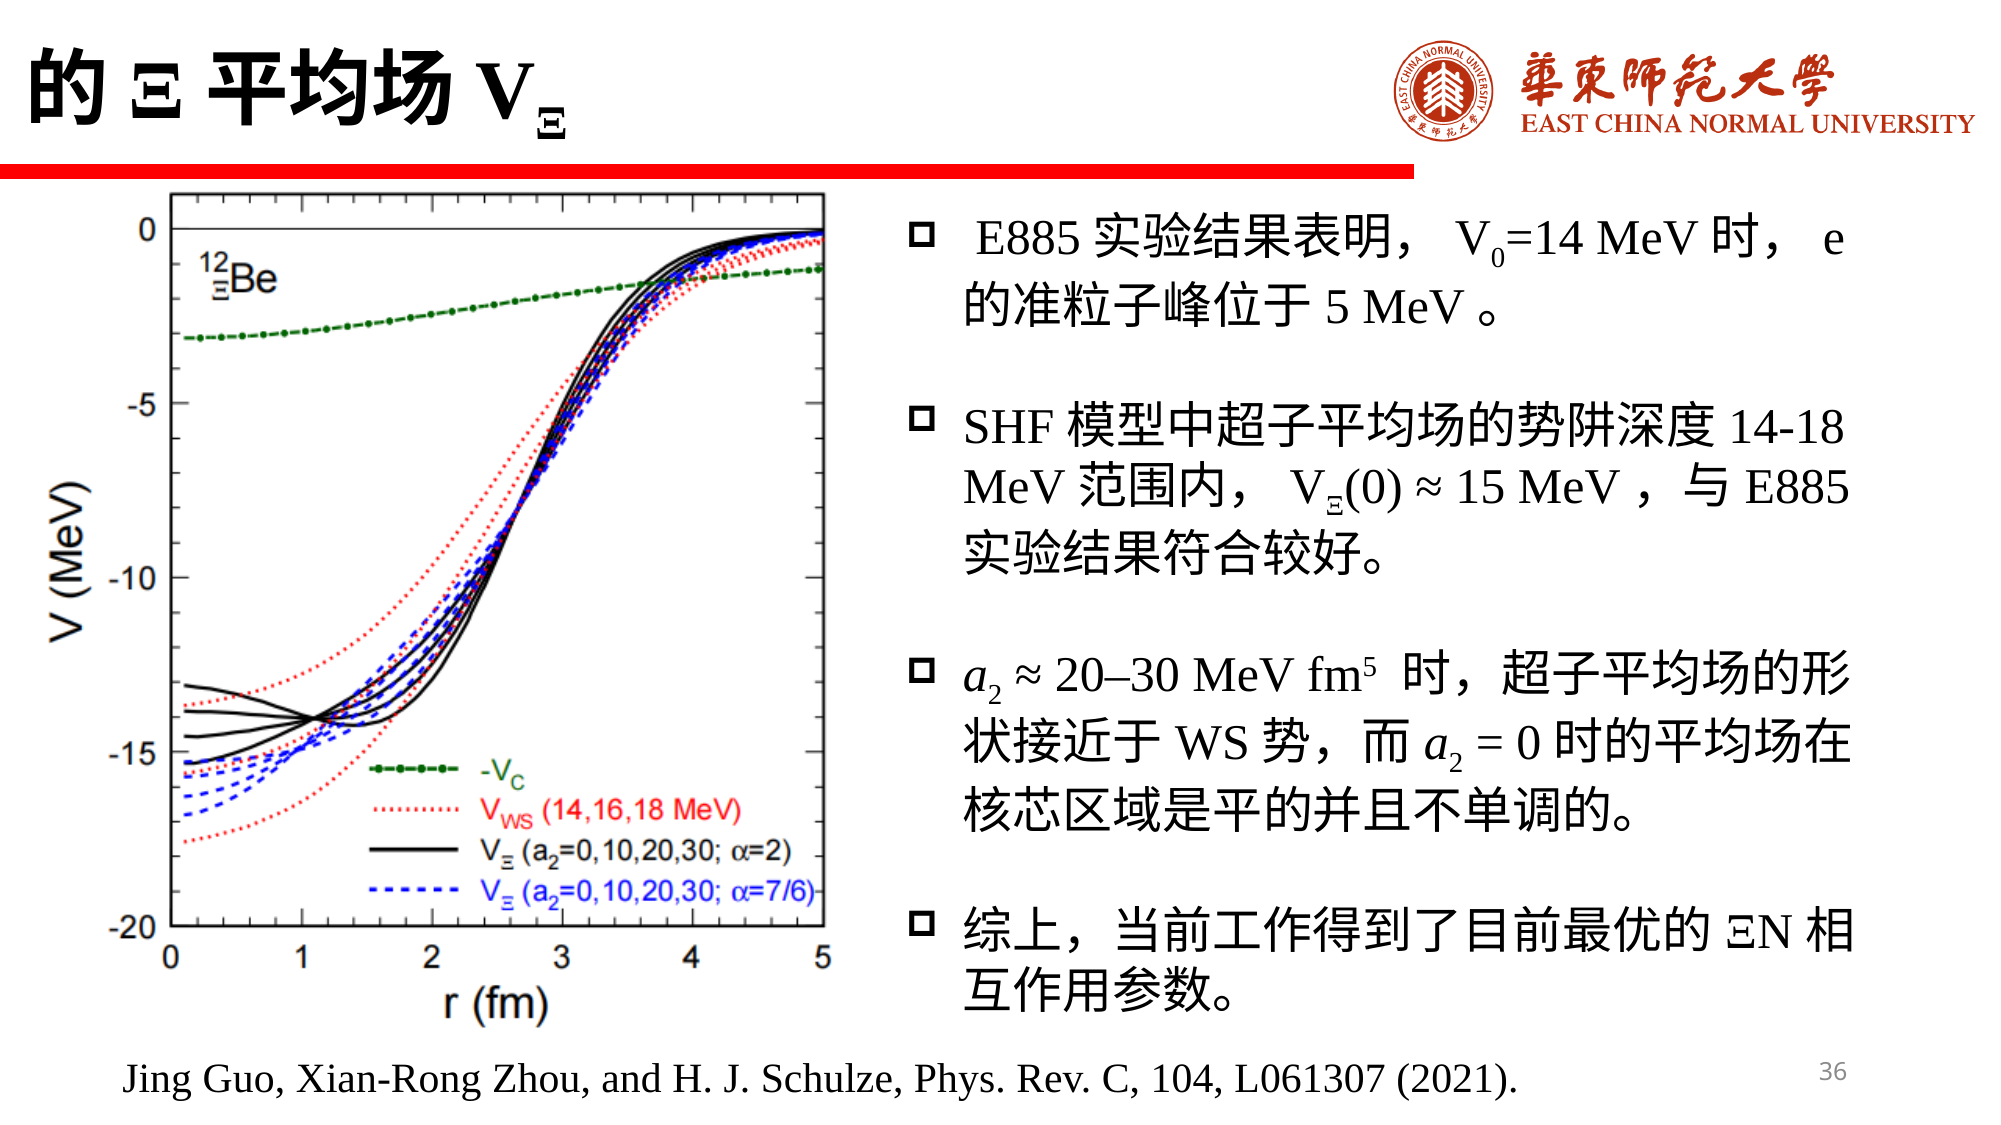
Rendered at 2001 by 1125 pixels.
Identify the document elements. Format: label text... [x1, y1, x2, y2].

slide_number 36 [1412, 1042, 1863, 1103]
picture [1387, 35, 1980, 146]
text_box Jing Guo, Xian-Rong Zhou, and H. J. Schulze, Phys. Rev. C, 104, L061307 (2021). [107, 1043, 1608, 1109]
picture [32, 183, 850, 1034]
